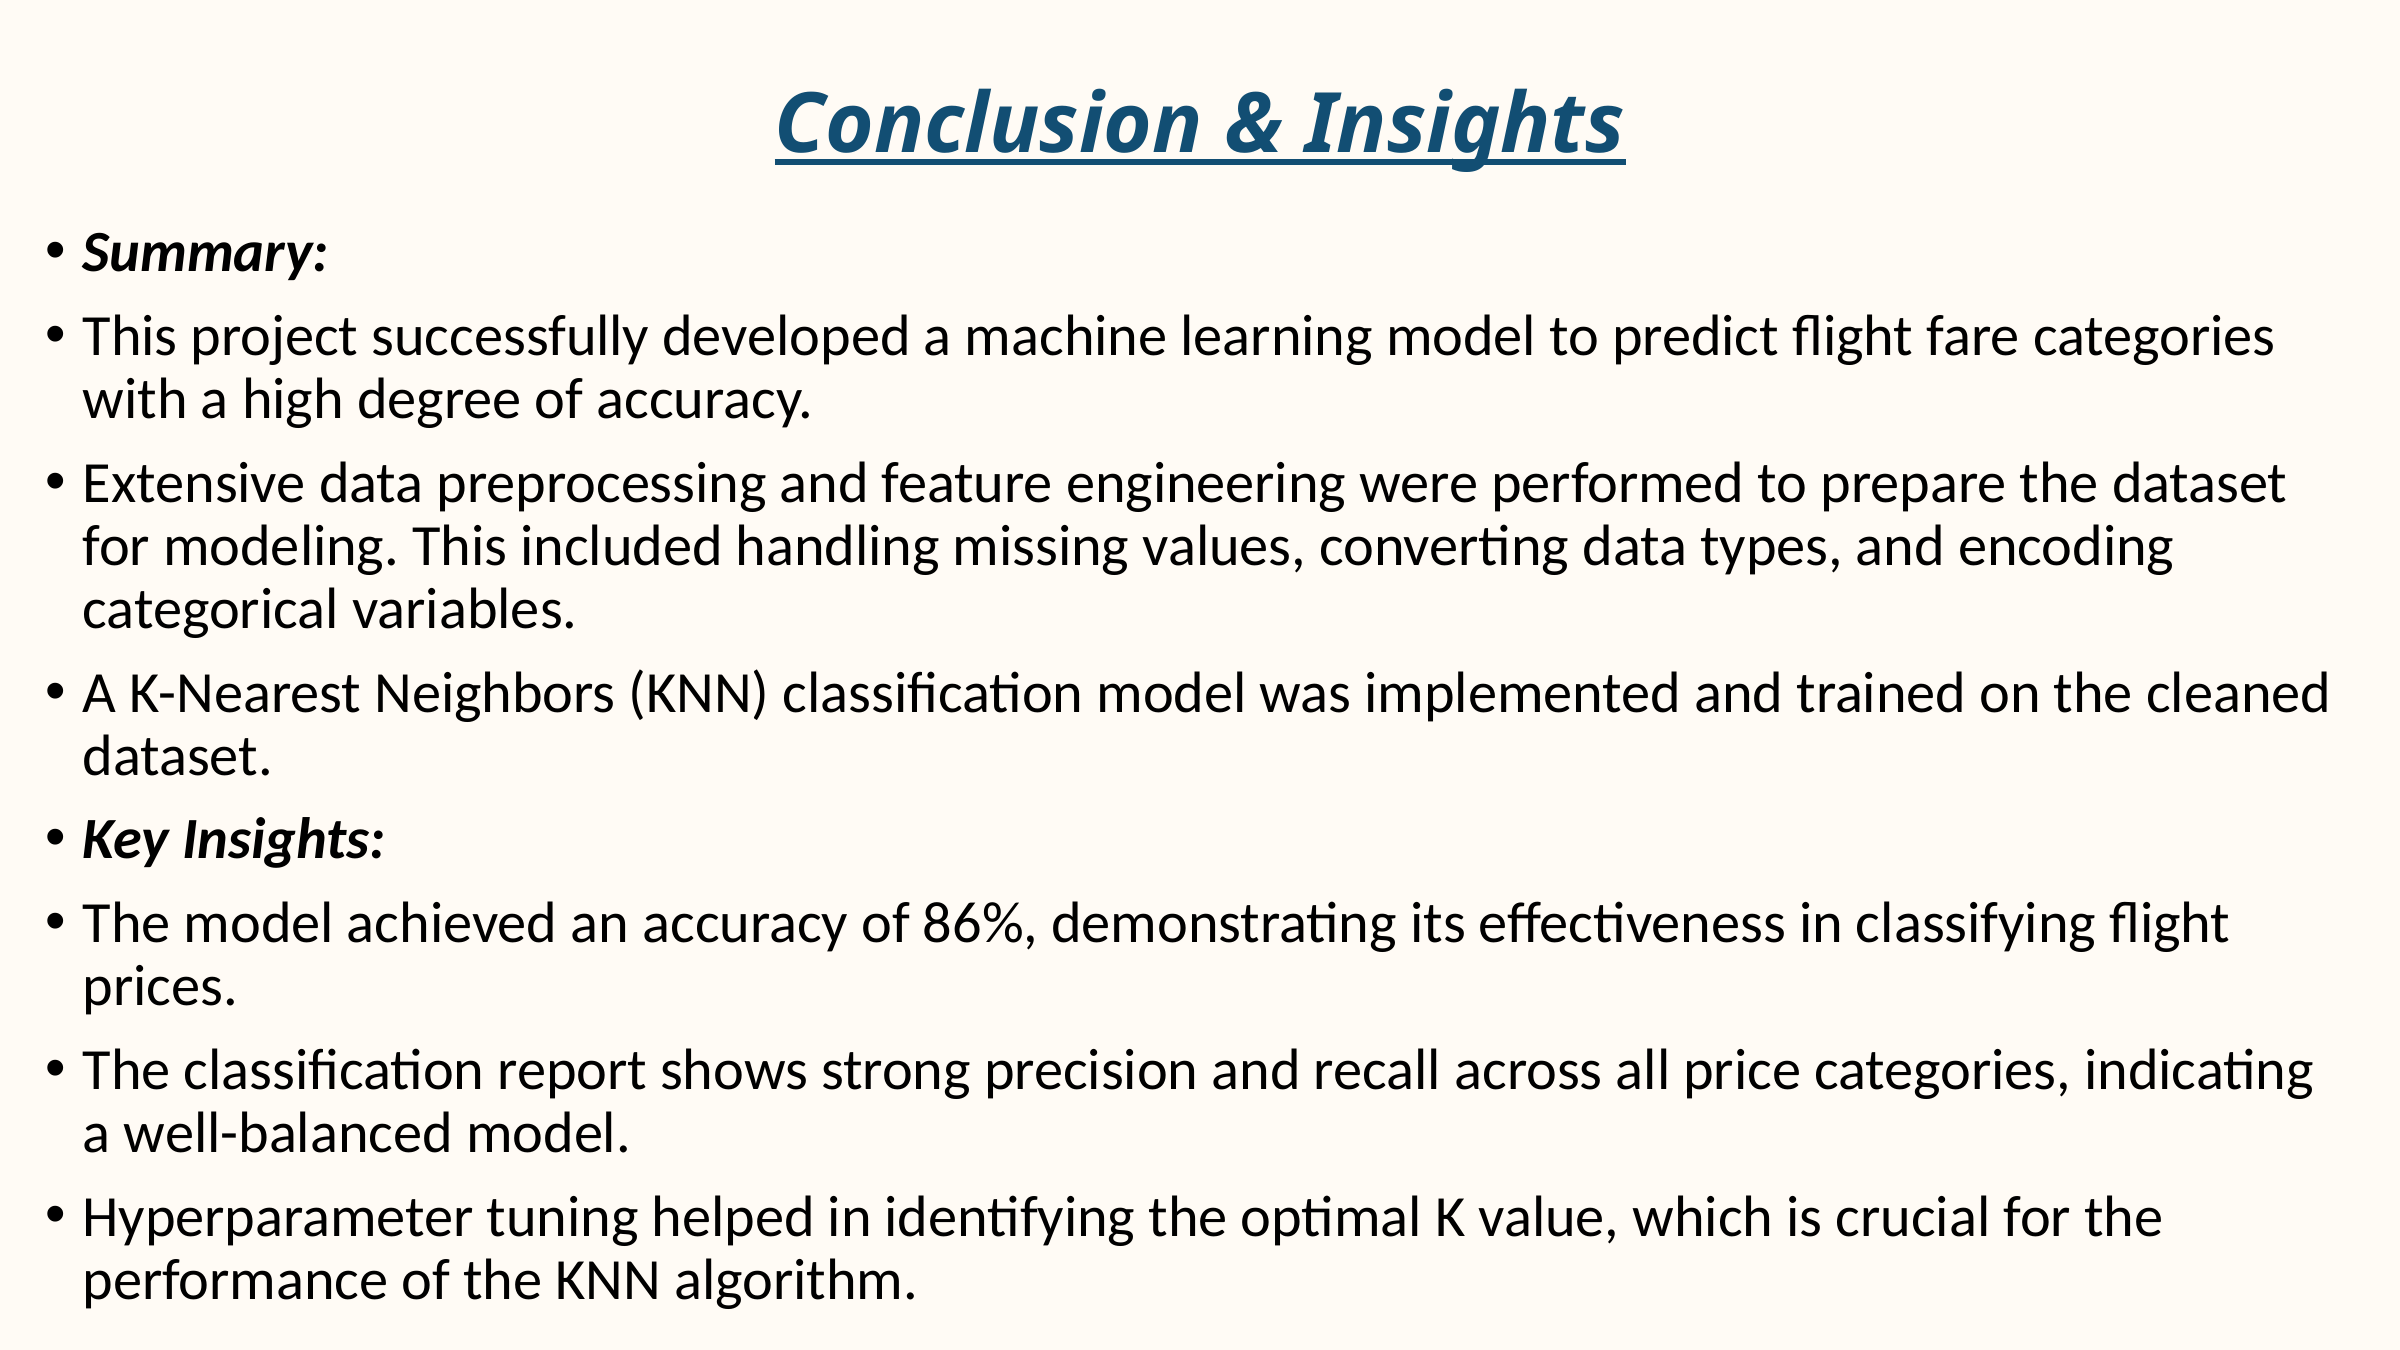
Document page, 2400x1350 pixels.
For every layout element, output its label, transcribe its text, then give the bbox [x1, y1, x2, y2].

list Summary: This project successfully developed a machine learning model to predict flight fare categories with a high degree of accuracy. Extensive data preprocessing and feature engineering were performed to prepare the dataset for modeling. This included handling missing values, converting data types, and encoding categorical variables. A K-Nearest Neighbors (KNN) classification model was implemented and trained on the cleaned dataset. Key Insights: The model achieved an accuracy of 86%, demonstrating its effectiveness in classifying flight prices. The classification report shows strong precision and recall across all price categories, indicating a well-balanced model. Hyperparameter tuning helped in identifying the optimal K value, which is crucial for the performance of the KNN algorithm. [45, 221, 2355, 1216]
text_box Conclusion & Insights [355, 62, 2045, 177]
